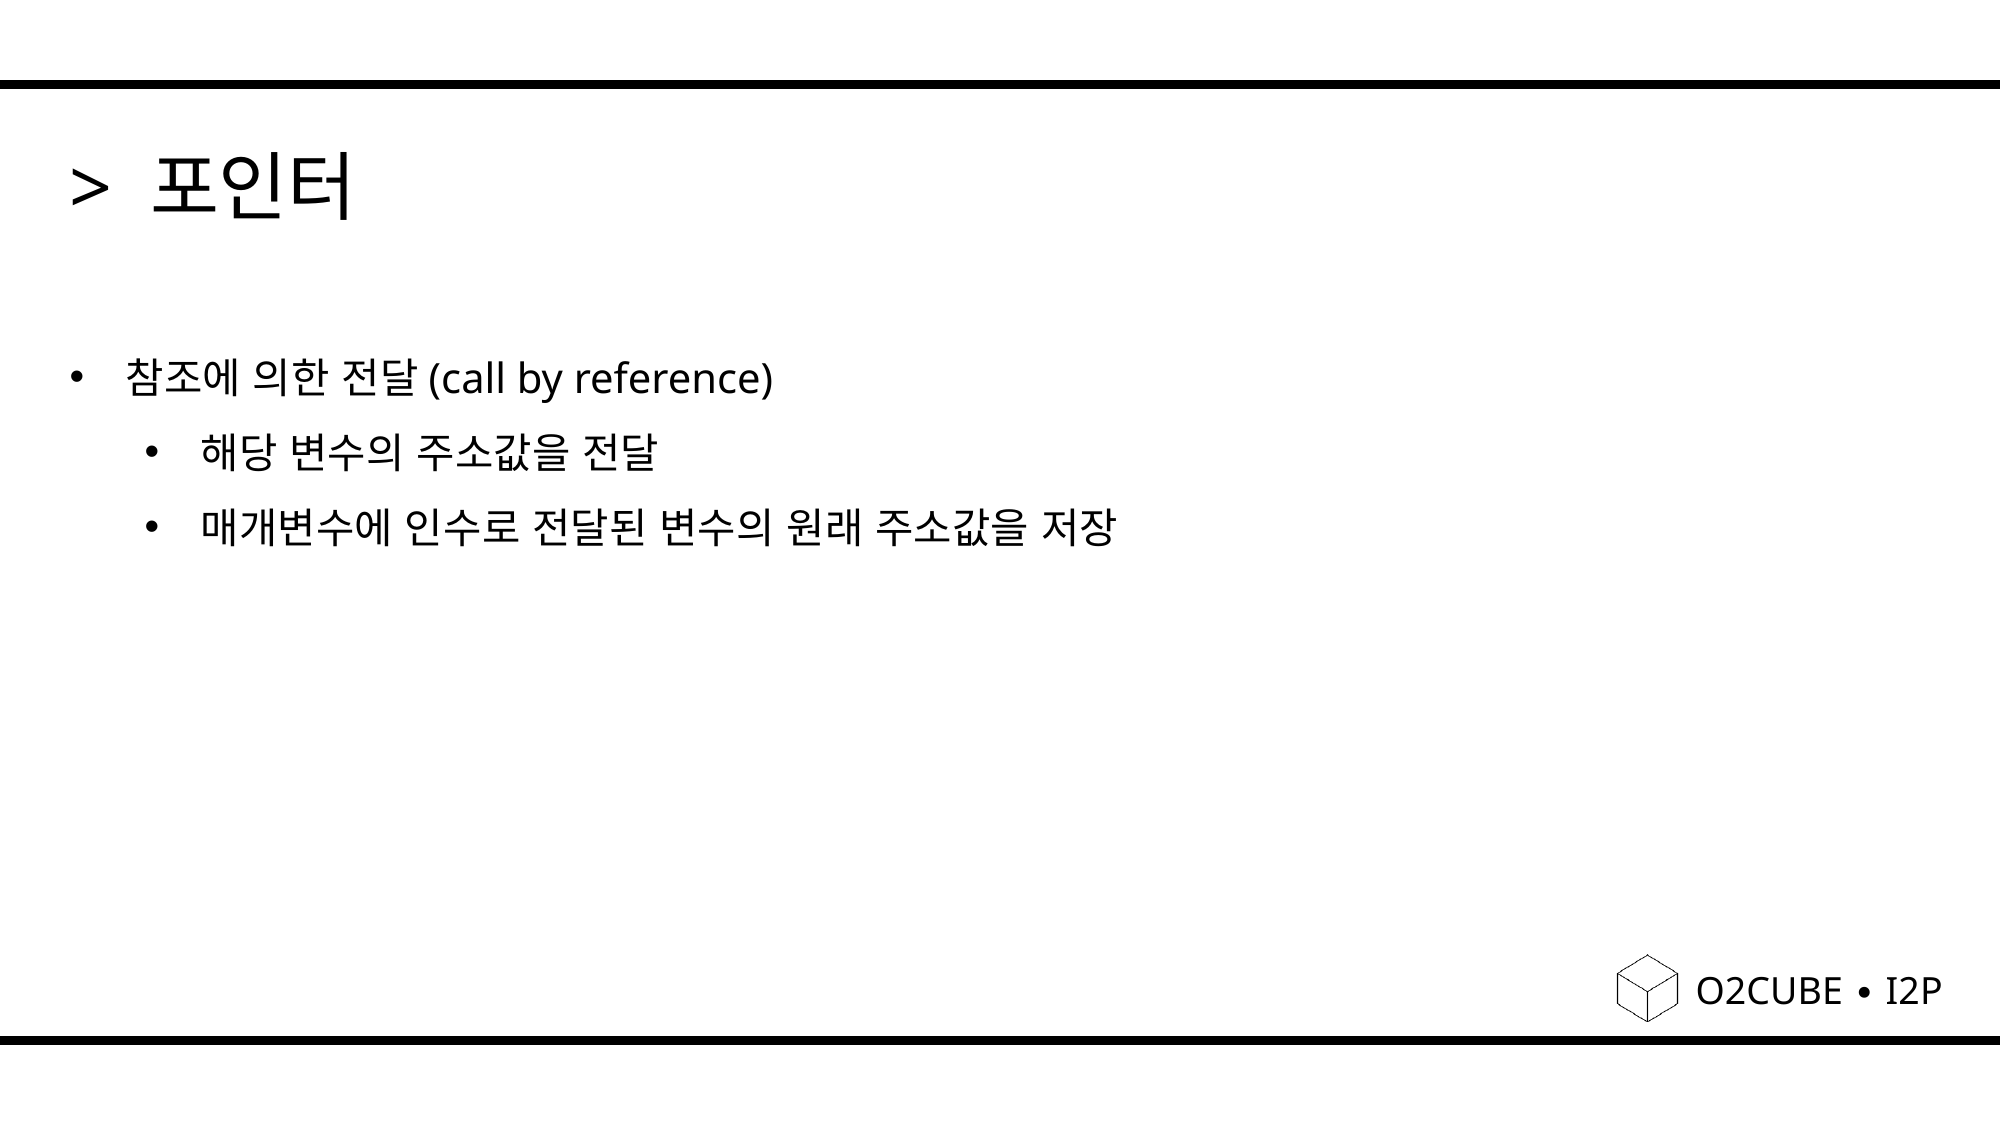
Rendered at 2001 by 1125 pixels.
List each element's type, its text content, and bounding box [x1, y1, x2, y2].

text_box 참조에 의한 전달(call by reference) 해당 변수의 주소값을 전달 매개변수에 인수로 전달된 변수의 원래 주소값을 저장 [54, 319, 1965, 806]
picture [1614, 954, 1681, 1022]
text_box > 포인터 [54, 132, 781, 237]
text_box [0, 83, 2000, 1042]
text_box O2CUBE ∙ I2P [1681, 959, 1965, 1020]
